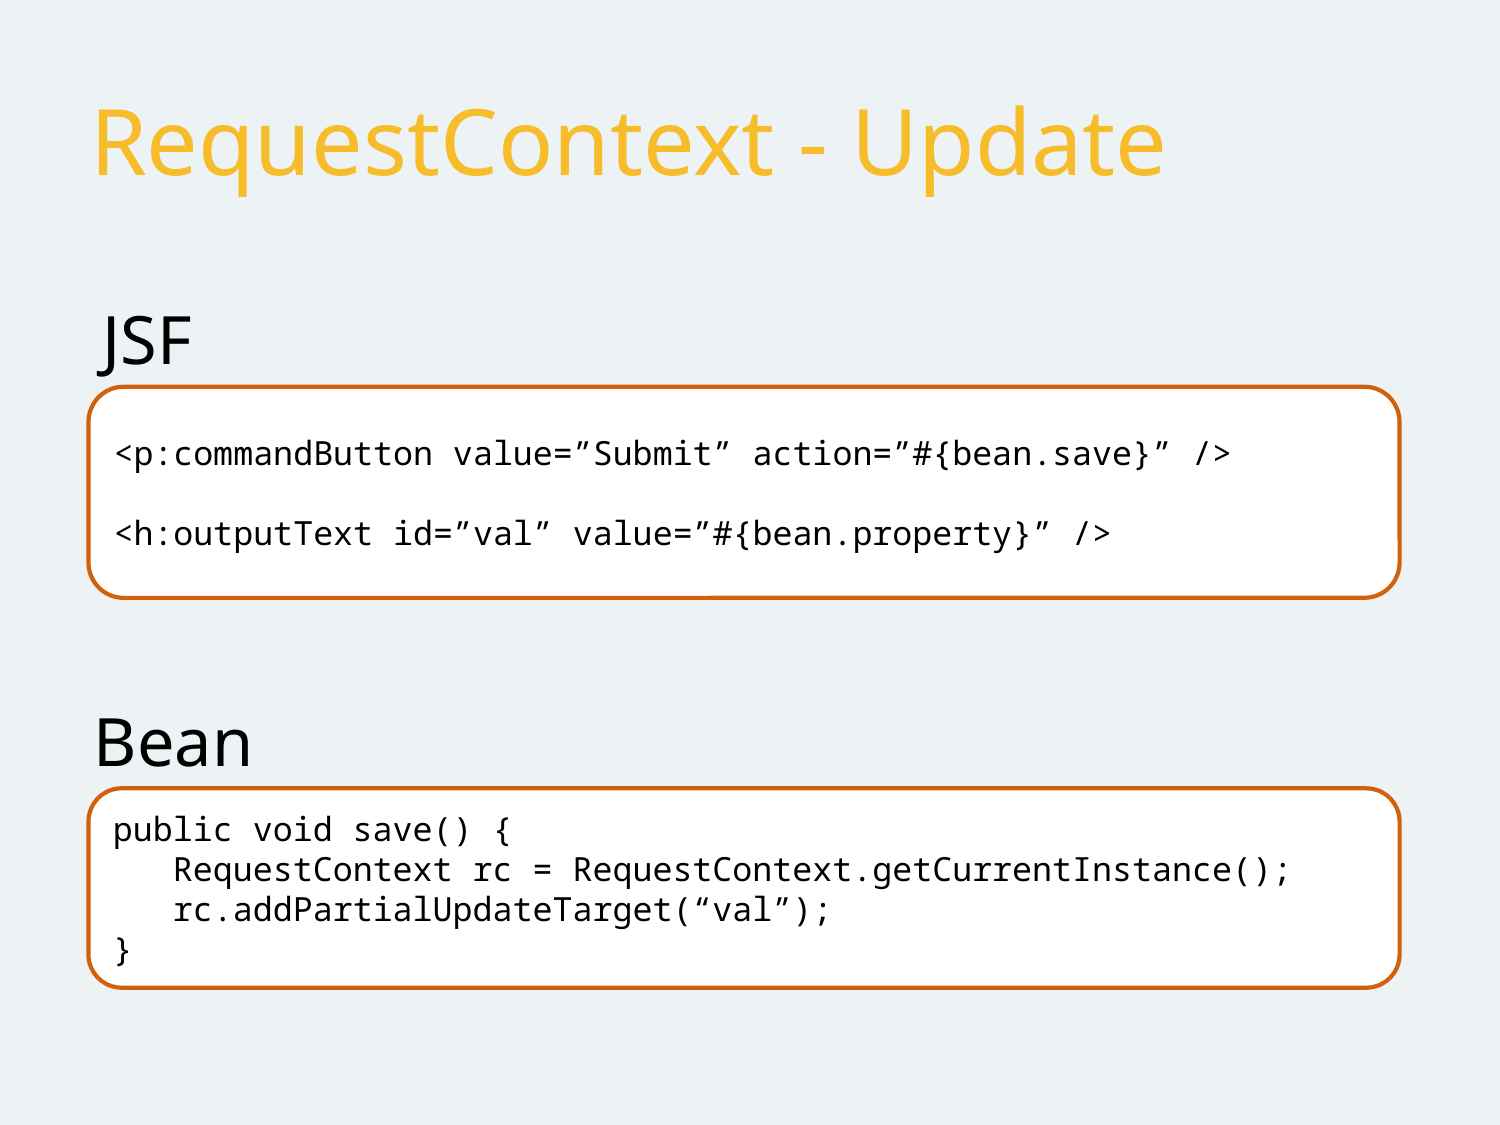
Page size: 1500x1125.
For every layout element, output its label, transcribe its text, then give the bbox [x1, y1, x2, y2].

text_box JSF [87, 290, 207, 386]
title RequestContext - Update [75, 45, 1425, 233]
text_box public void save() { RequestContext rc = RequestContext.getCurrentInstance(); rc.addPartialUpdateTarget(“val”); } [86, 786, 1402, 990]
text_box Bean [78, 692, 269, 788]
text_box <p:commandButton value=”Submit” action=”#{bean.save}” /> <h:outputText id=”val” value=”#{bean.property}” /> [86, 384, 1402, 600]
